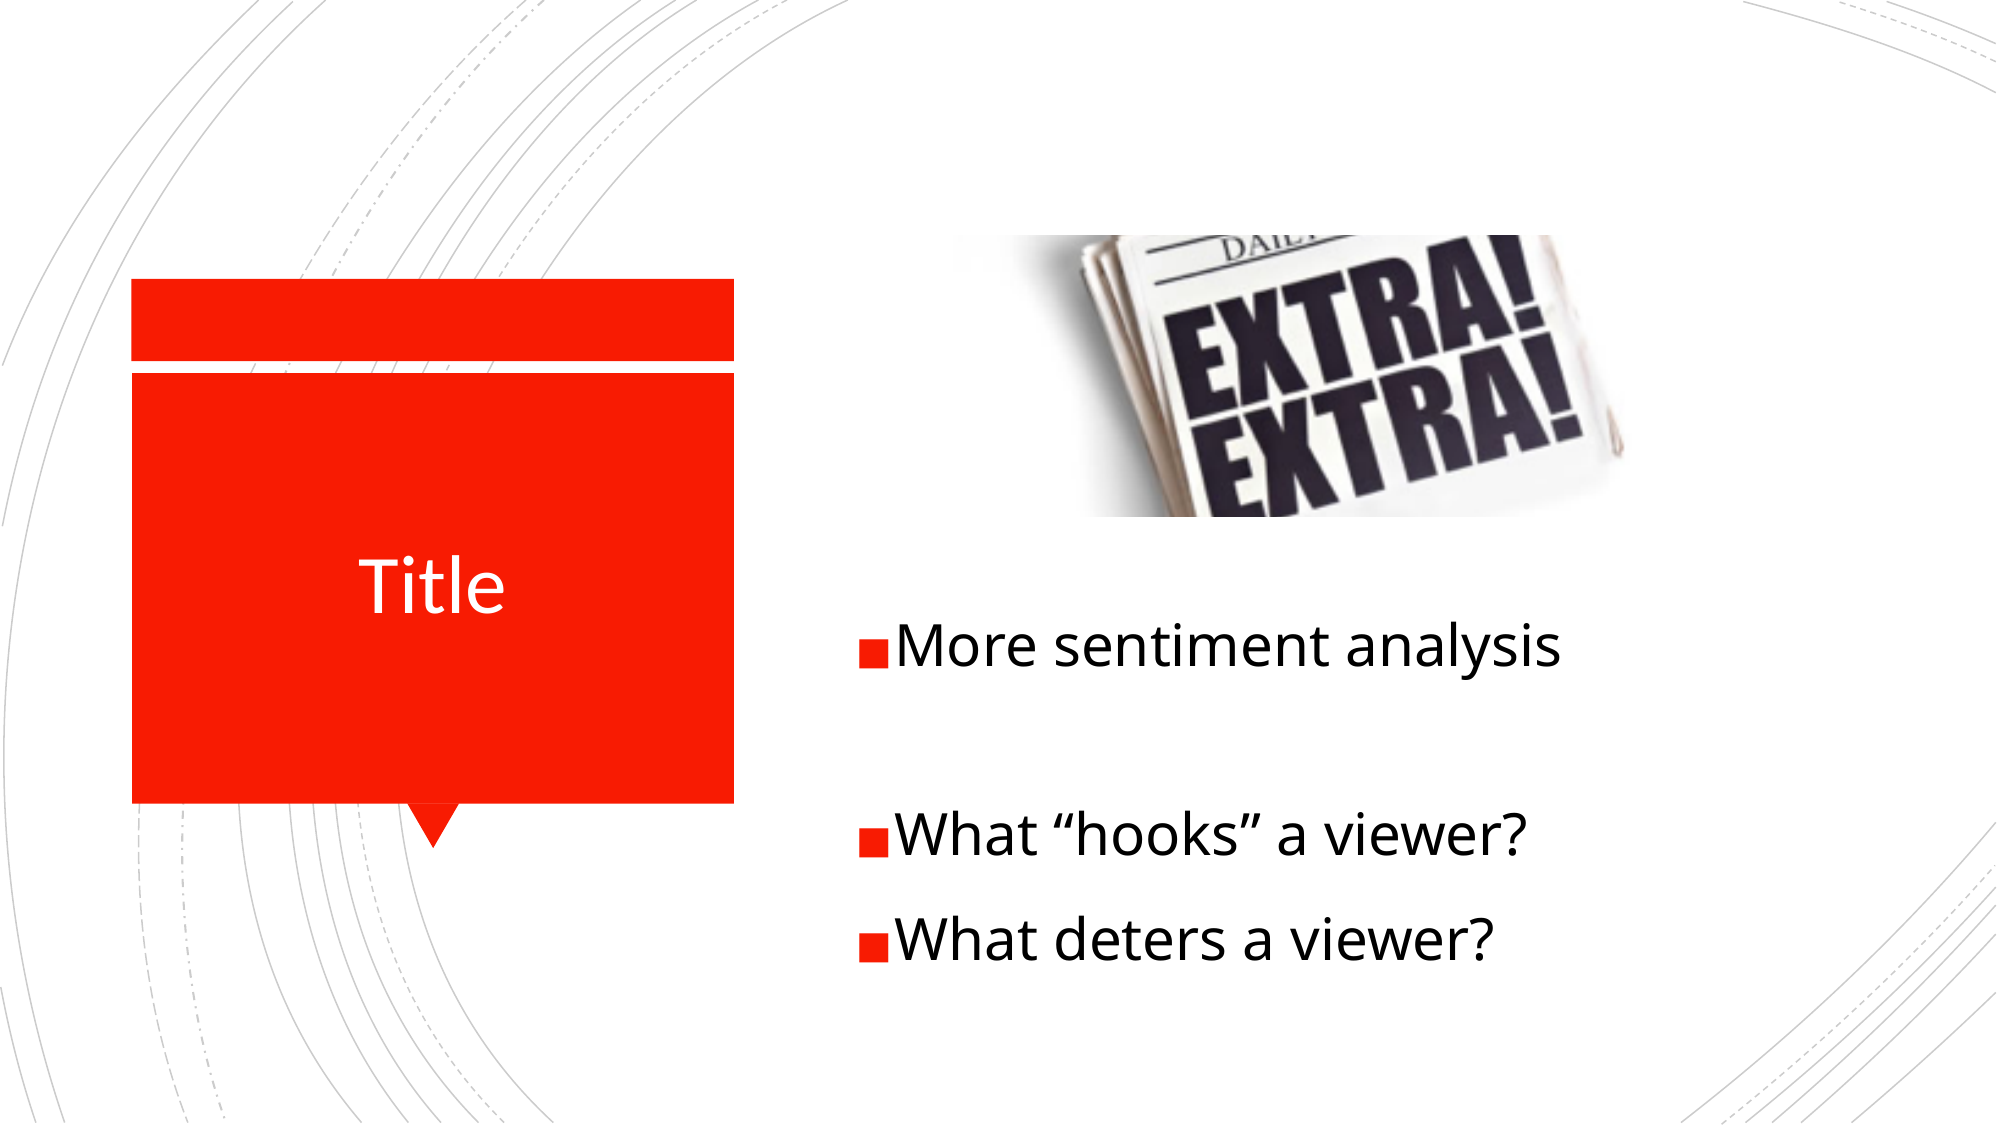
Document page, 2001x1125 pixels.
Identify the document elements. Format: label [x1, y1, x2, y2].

text_box [131, 278, 735, 849]
text_box [0, 0, 1996, 1125]
picture [864, 235, 1842, 517]
